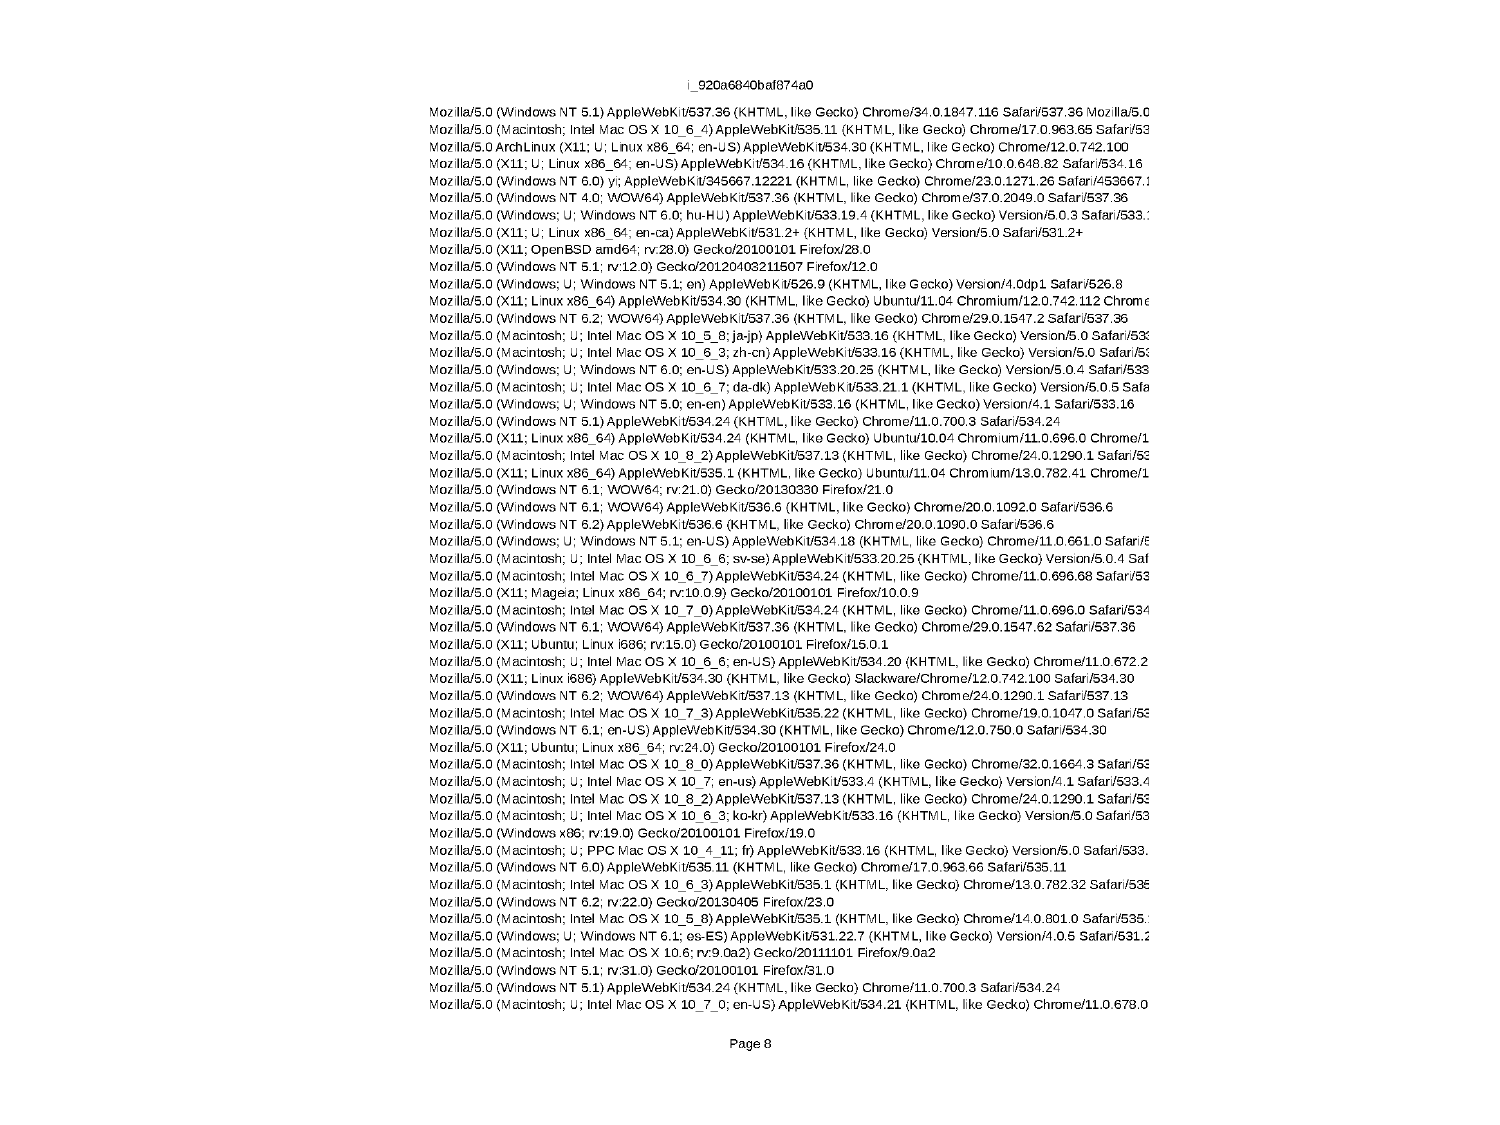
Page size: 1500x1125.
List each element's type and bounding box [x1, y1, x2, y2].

picture [351, 0, 1149, 1125]
